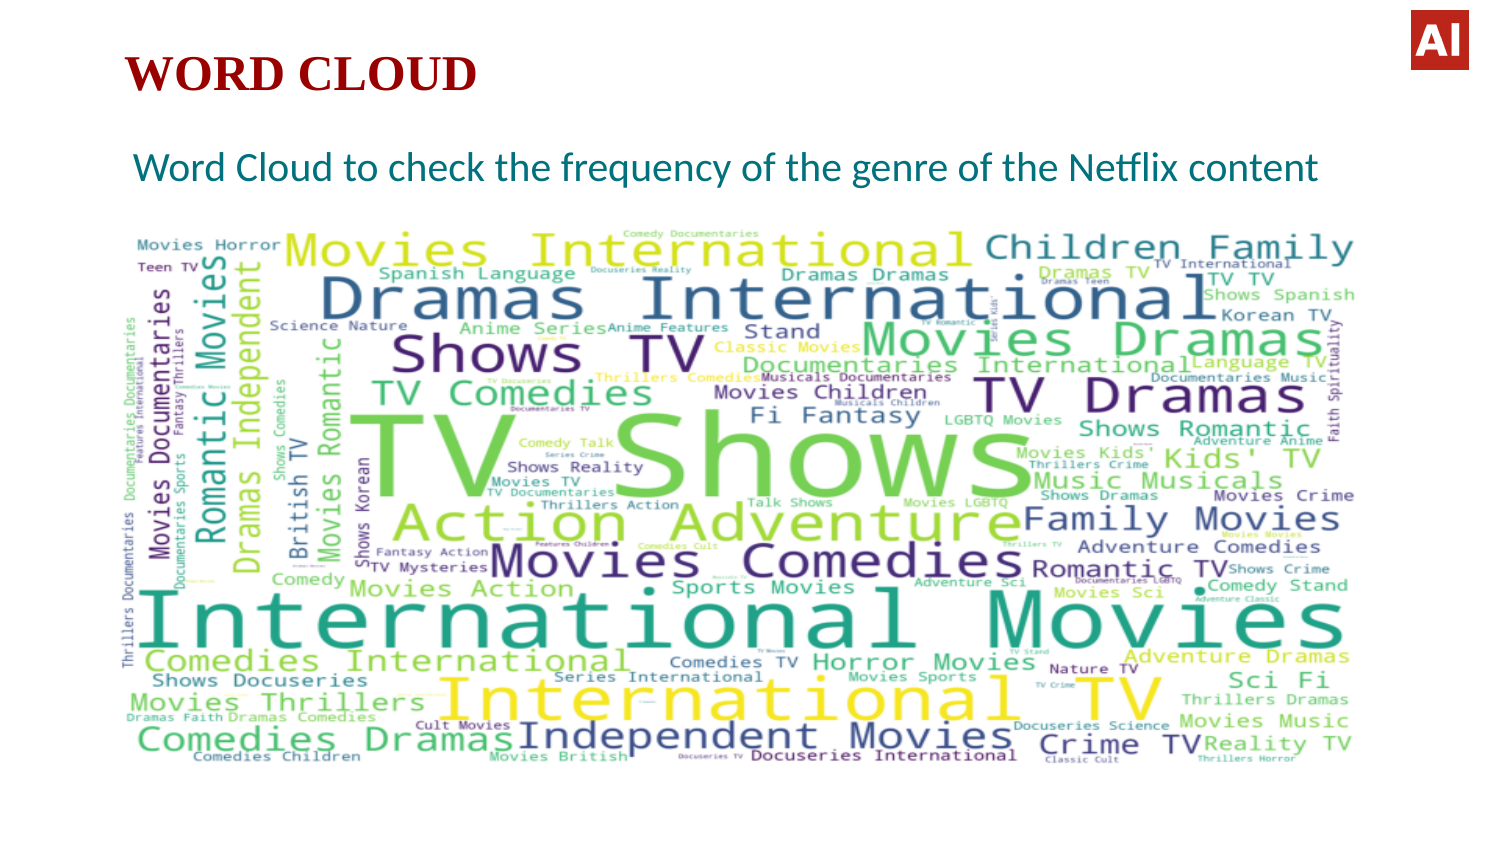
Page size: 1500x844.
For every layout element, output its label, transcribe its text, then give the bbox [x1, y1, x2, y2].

picture [1411, 10, 1469, 70]
picture [109, 221, 1369, 773]
text_box Word Cloud to check the frequency of the genre of the Netflix content [110, 132, 1342, 198]
text_box WORD CLOUD [86, 33, 516, 108]
